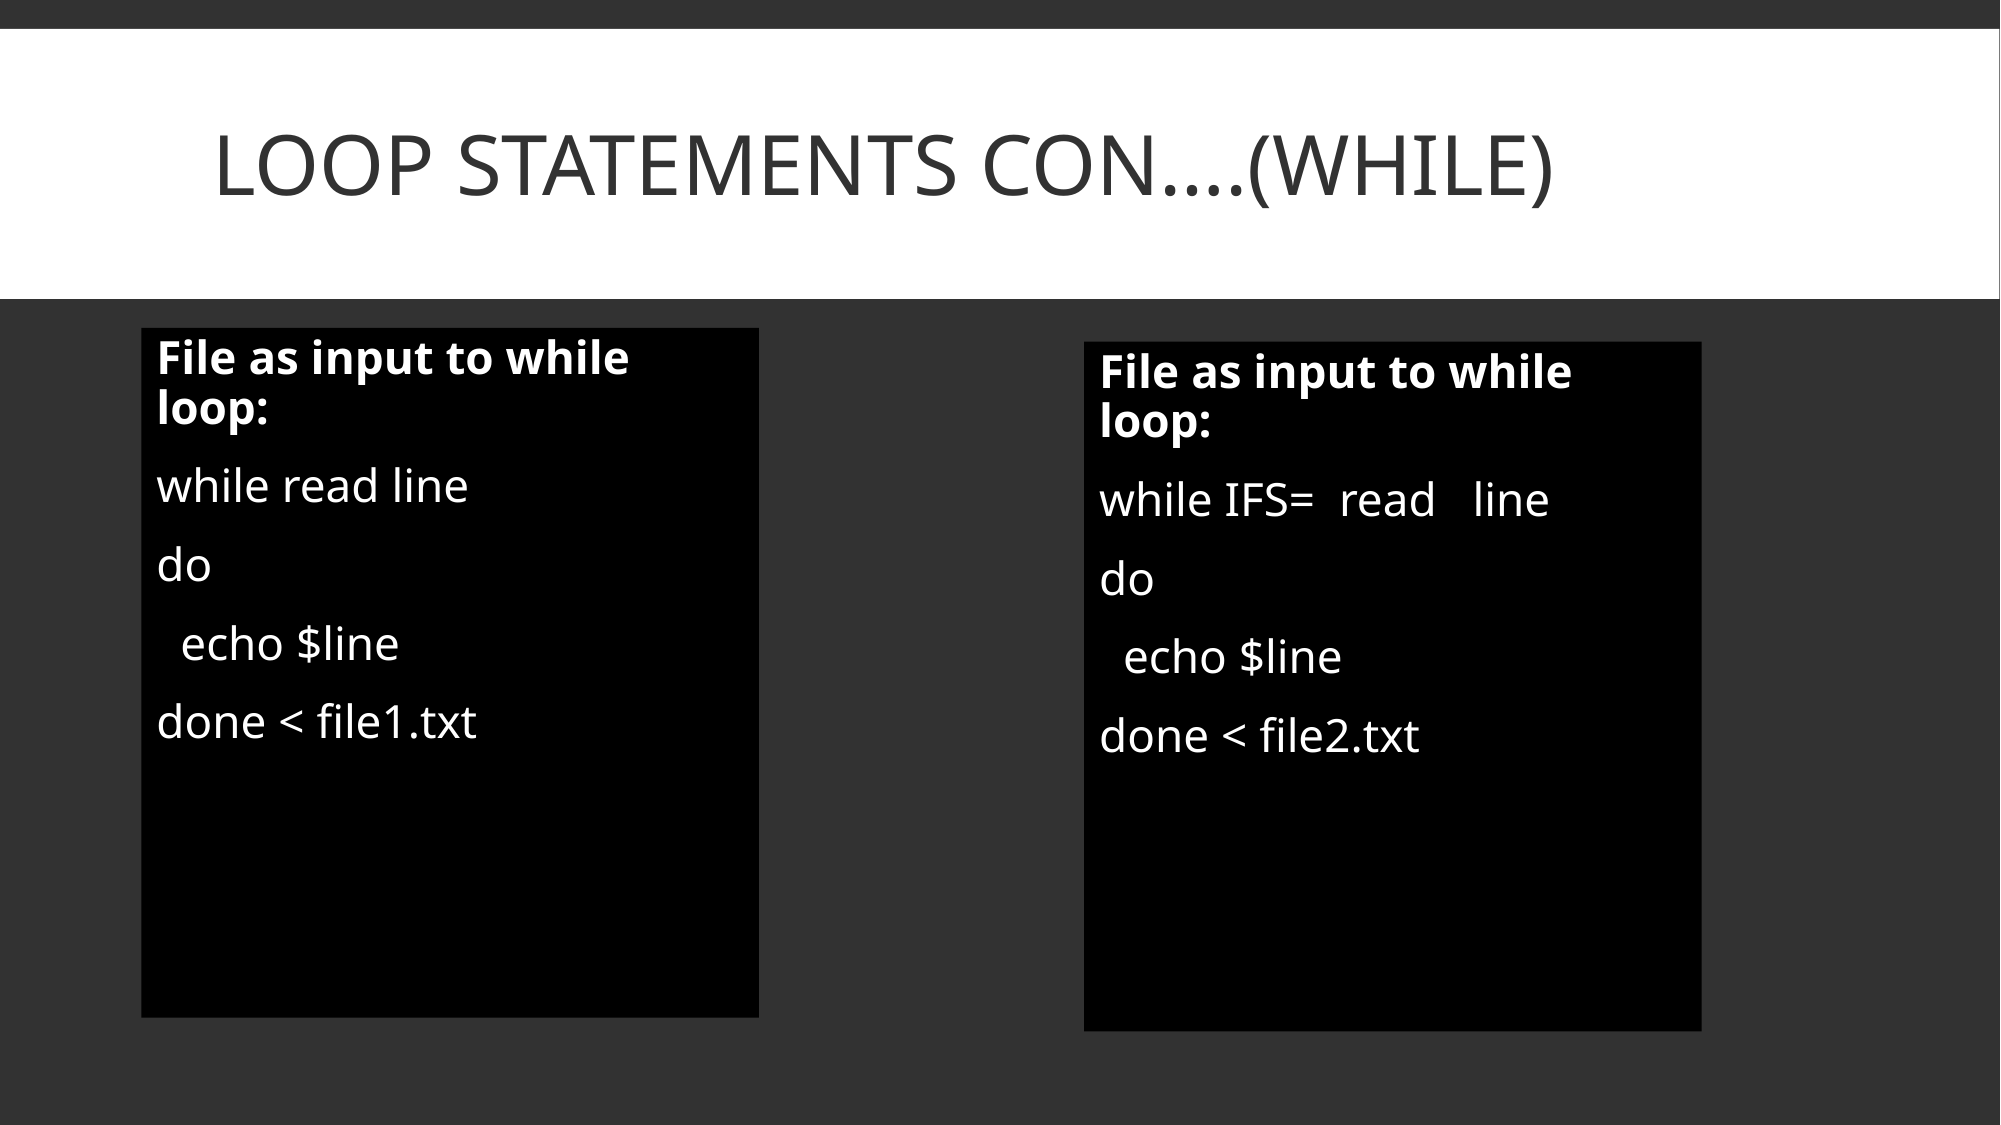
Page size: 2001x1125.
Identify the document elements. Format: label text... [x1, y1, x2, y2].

list File as input to while loop: while read line do echo $line done < file1.txt [141, 327, 759, 1018]
title LooP Statements CON….(while) [197, 46, 1803, 295]
text_box File as input to while loop: while IFS= read line do echo $line done < file2.txt [1084, 341, 1702, 1032]
